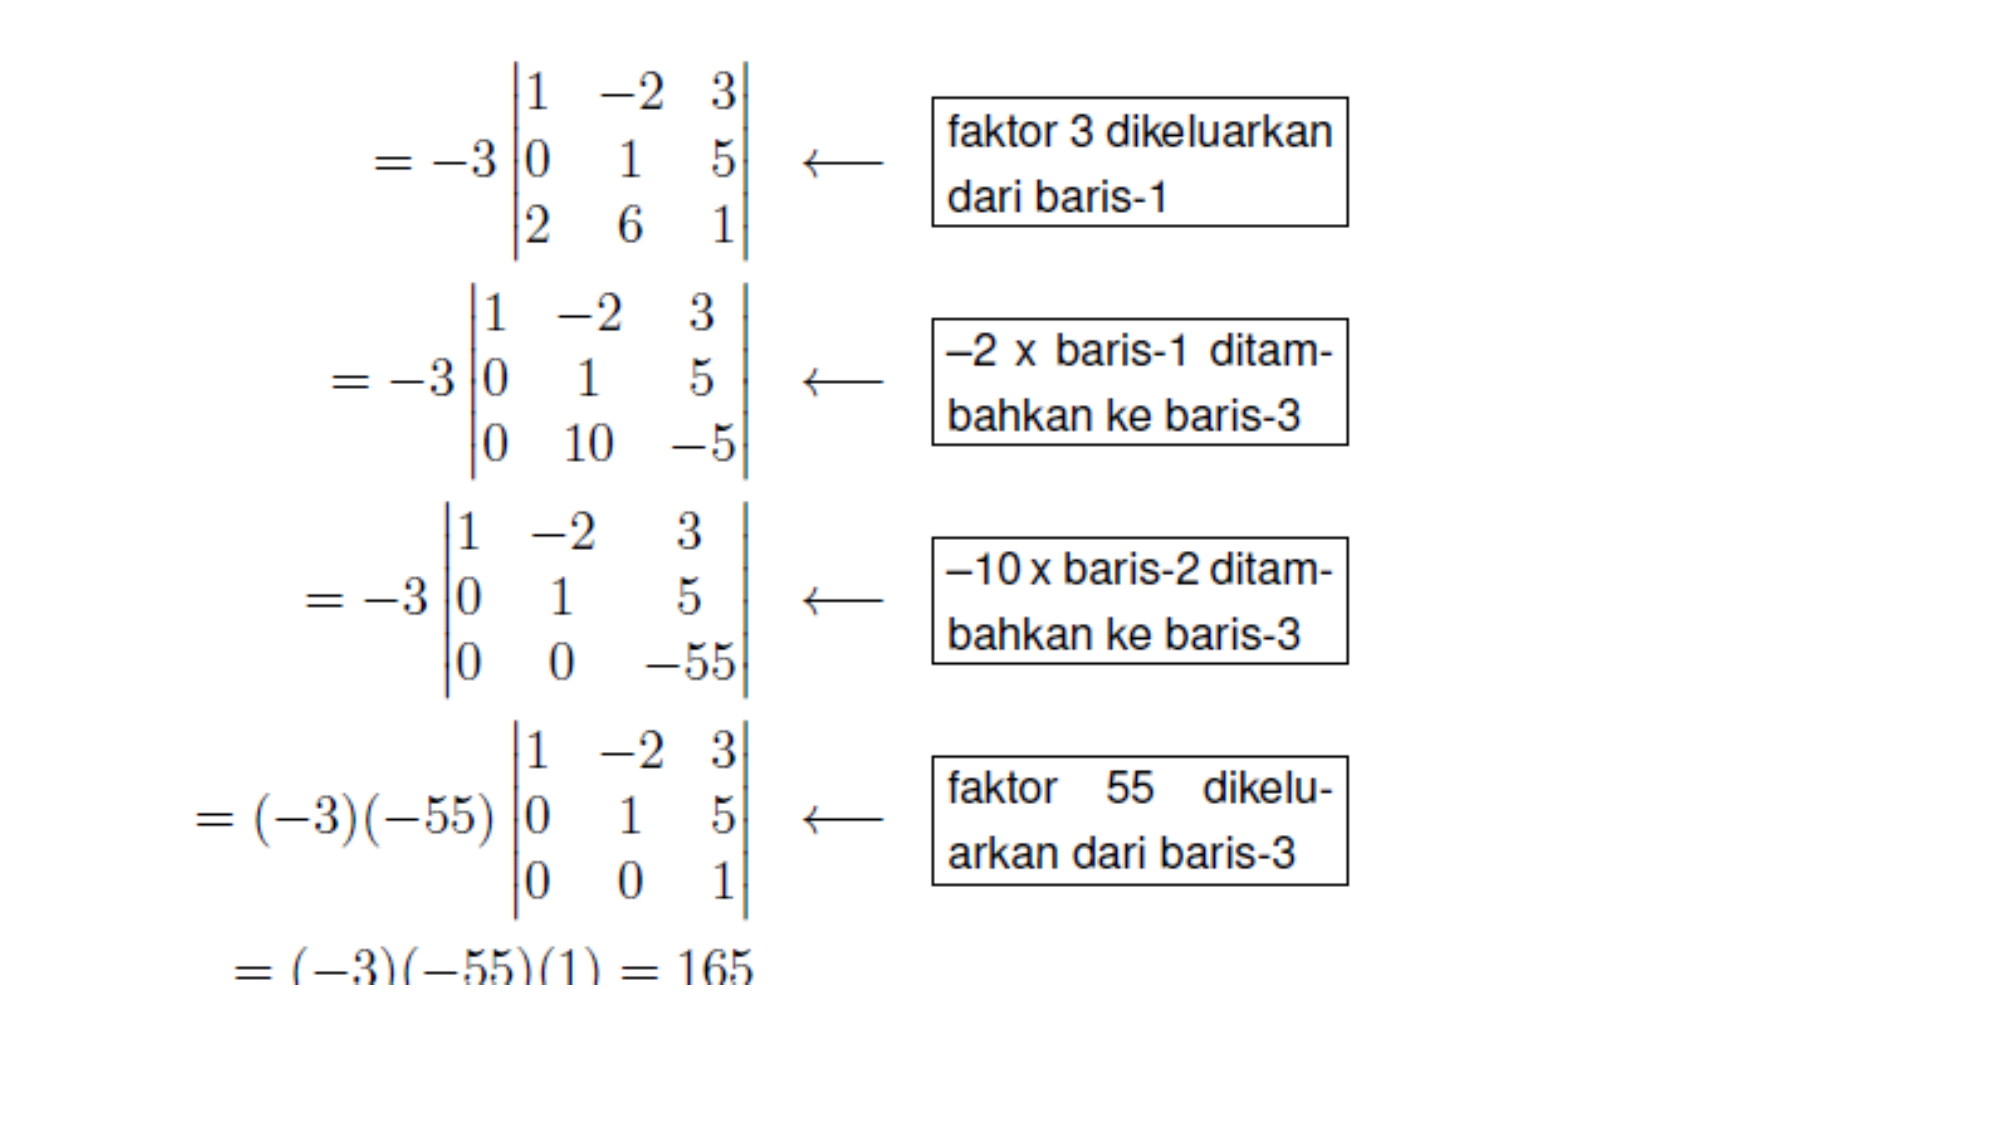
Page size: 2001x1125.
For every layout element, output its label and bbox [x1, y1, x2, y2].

picture [80, 52, 1390, 985]
